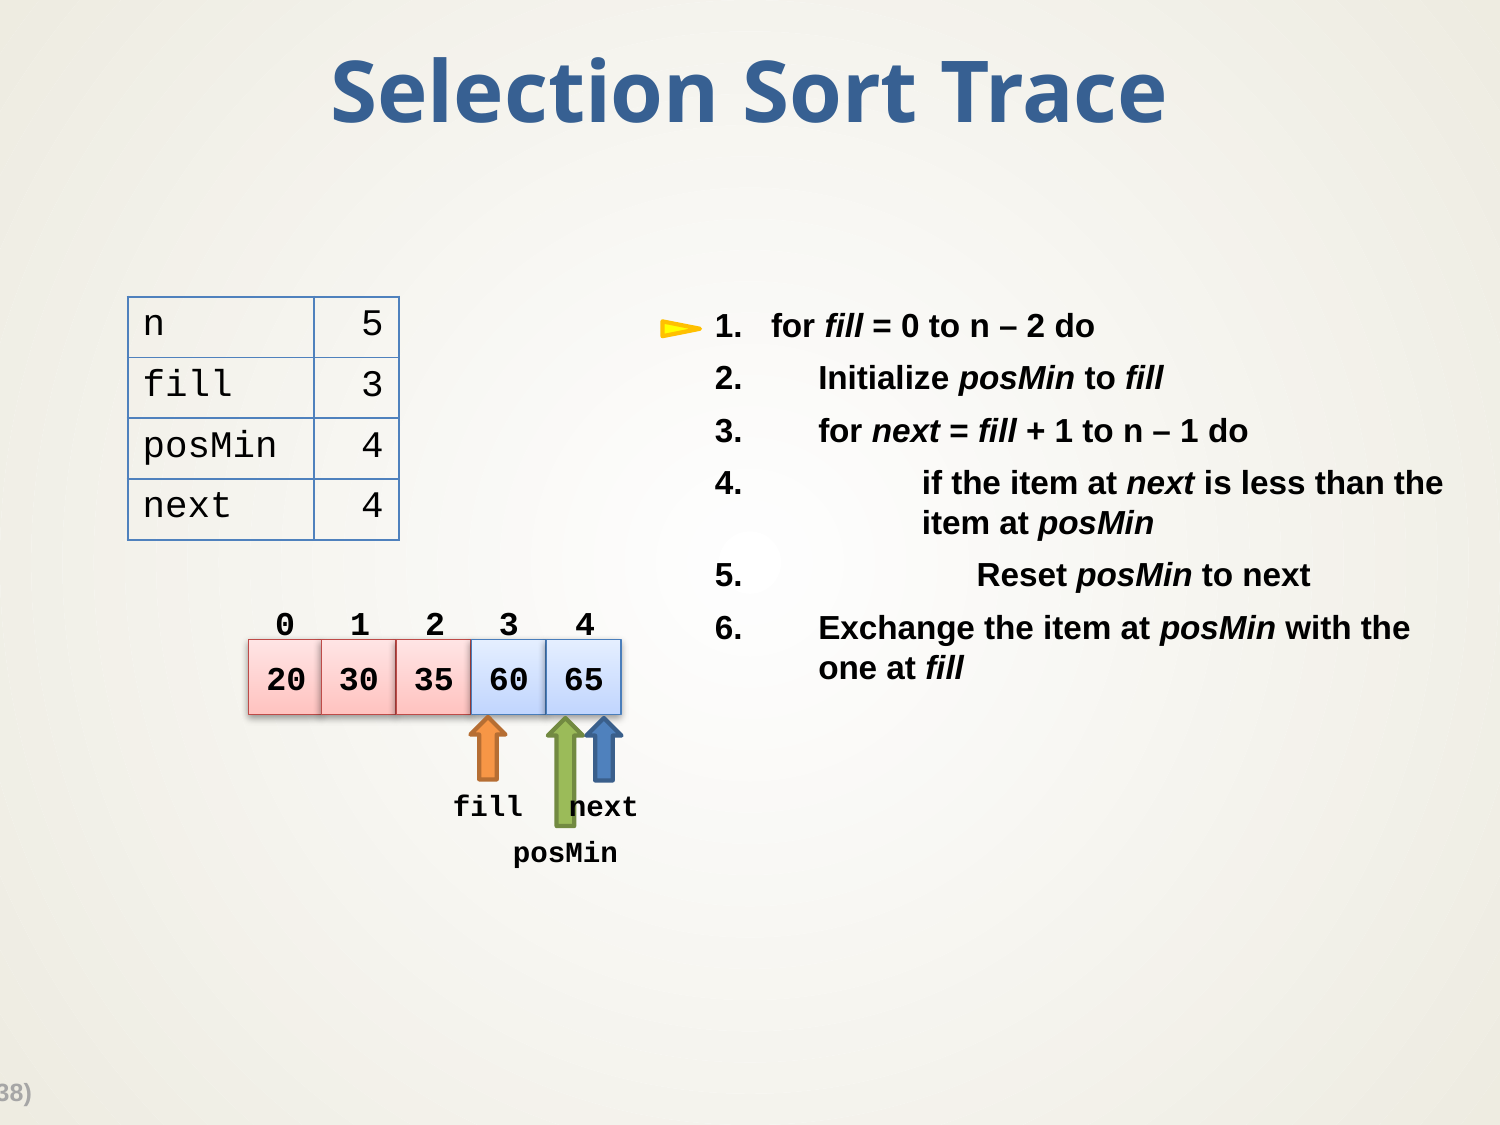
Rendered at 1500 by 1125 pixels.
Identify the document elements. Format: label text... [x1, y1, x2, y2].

table_cell 4 [315, 480, 398, 539]
table_header 5 [315, 298, 398, 357]
title Selection Sort Trace [0, 24, 1500, 166]
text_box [484, 717, 646, 877]
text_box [407, 716, 485, 831]
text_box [248, 594, 622, 651]
table_cell next [129, 480, 313, 539]
table_cell fill [129, 358, 313, 417]
table_cell 3 [315, 358, 398, 417]
text_box [660, 319, 703, 339]
text_box for fill = 0 to n – 2 do Initialize posMin to fill for next = fill + 1 to n – 1 do if the item at next is less than the item at posMin Reset posMin to next Exchange the item at posMin with the one at fill [699, 296, 1475, 694]
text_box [523, 717, 685, 832]
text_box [248, 657, 622, 715]
table_cell posMin [129, 419, 313, 478]
table_header n [129, 298, 313, 357]
table_cell 4 [315, 419, 398, 478]
